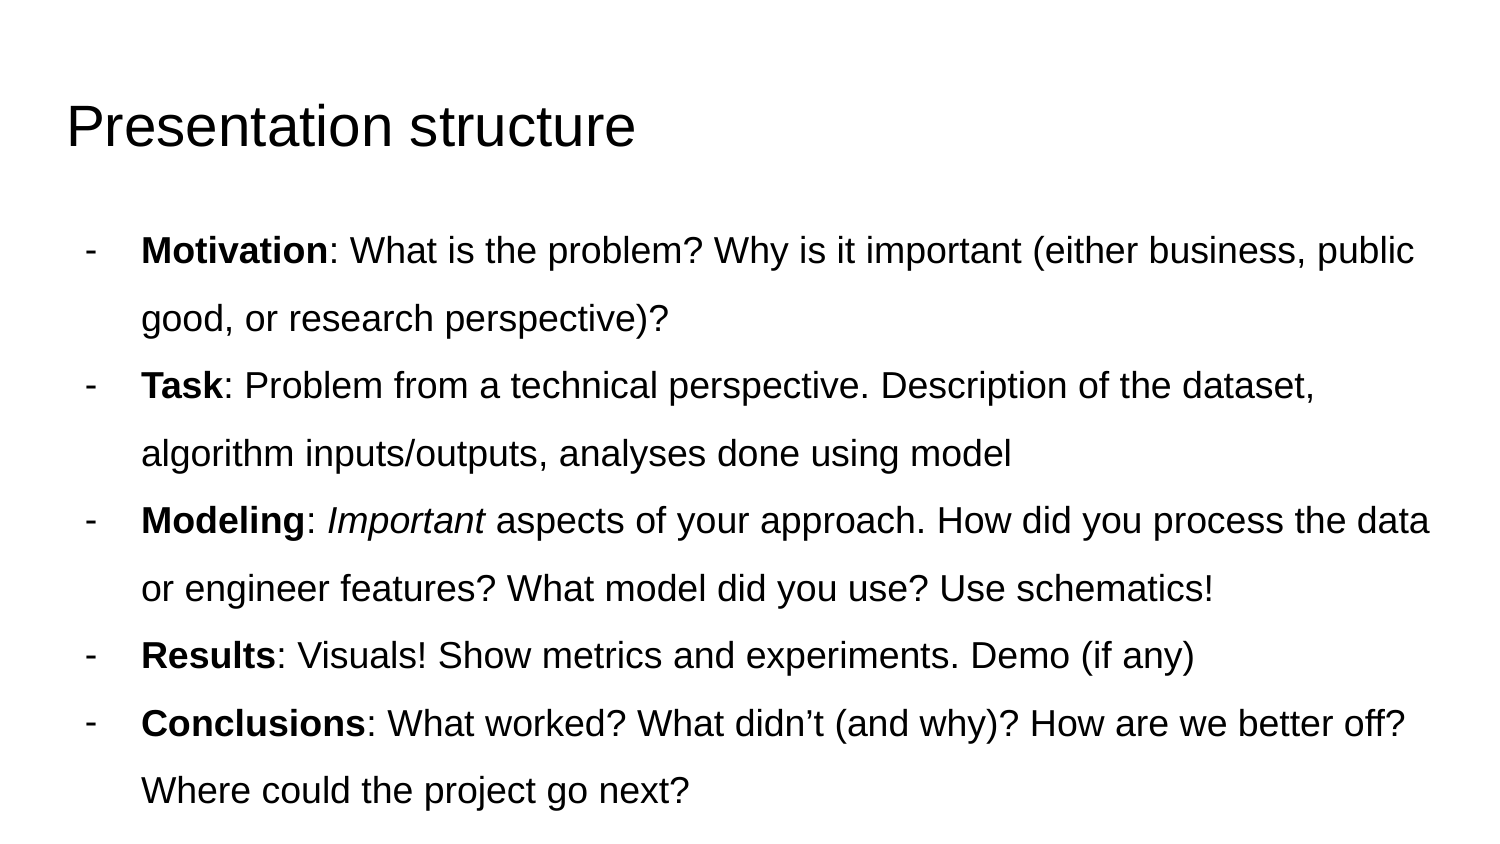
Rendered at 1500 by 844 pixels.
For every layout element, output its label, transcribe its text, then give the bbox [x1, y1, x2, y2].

title Presentation structure [51, 72, 1449, 167]
list Motivation: What is the problem? Why is it important (either business, public good, or research perspective)? Task: Problem from a technical perspective. Description of the dataset, algorithm inputs/outputs, analyses done using model Modeling: Important aspects of your approach. How did you process the data or engineer features? What model did you use? Use schematics! Results: Visuals! Show metrics and experiments. Demo (if any) Conclusions: What worked? What didn’t (and why)? How are we better off? Where could the project go next? [51, 189, 1449, 821]
